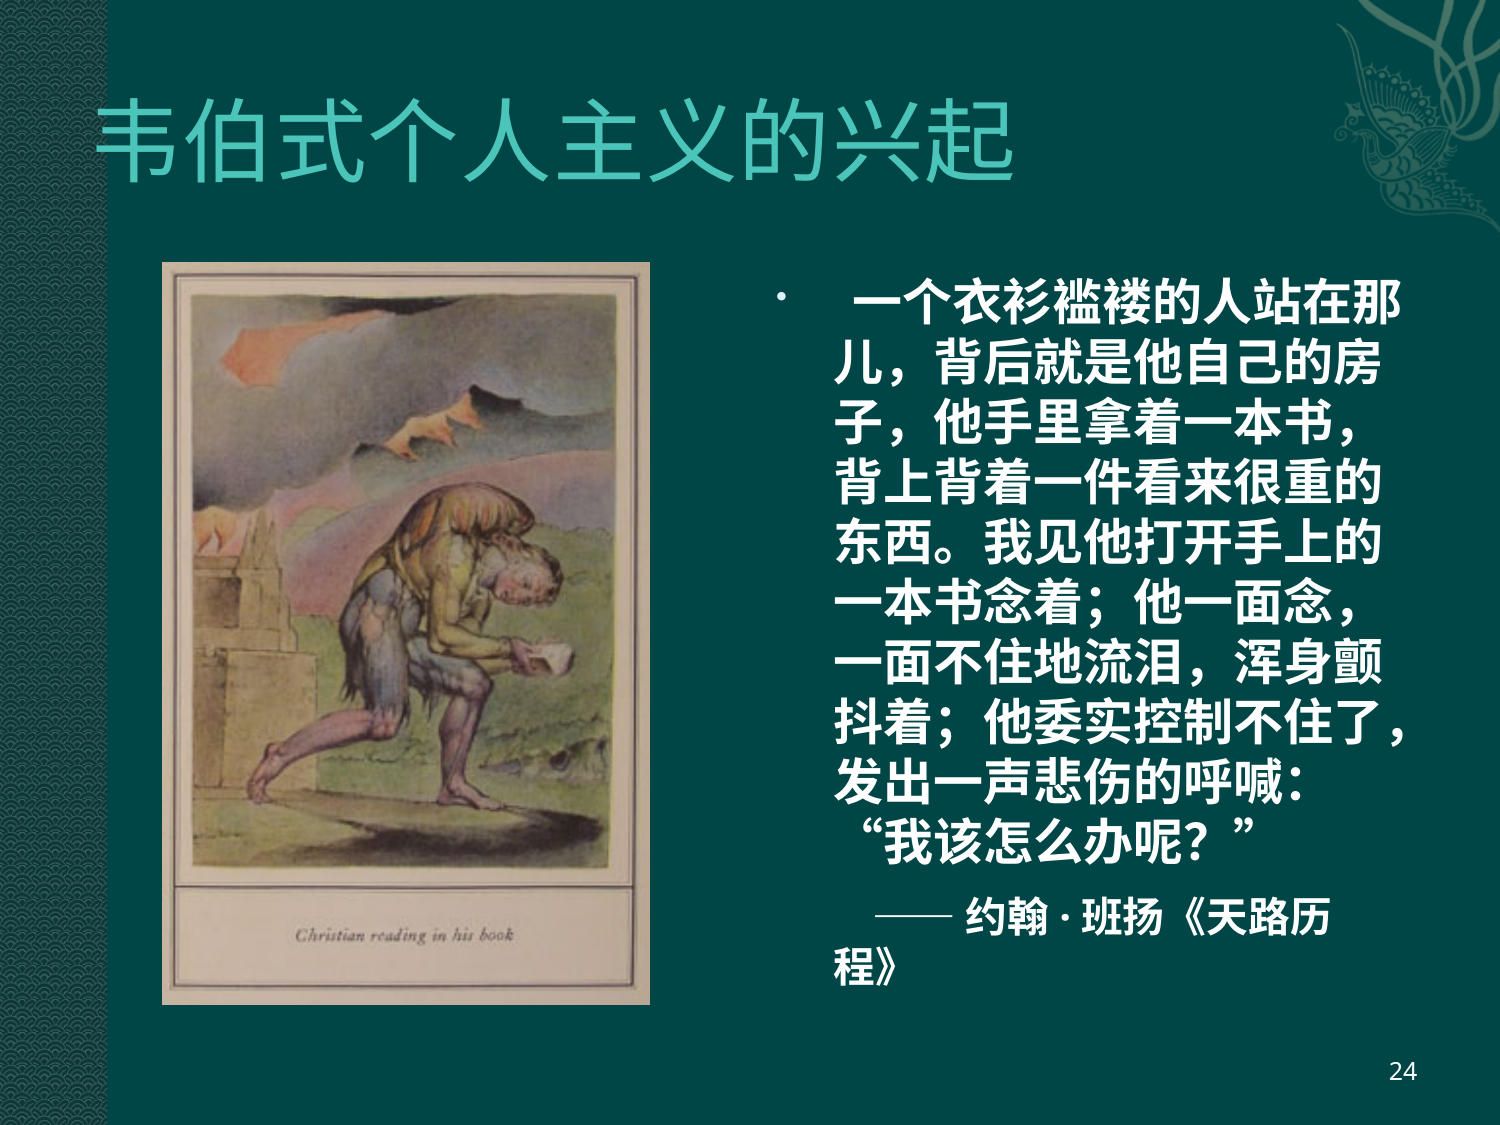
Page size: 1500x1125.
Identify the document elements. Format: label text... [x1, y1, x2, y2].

title 韦伯式个人主义的兴起 [75, 45, 1351, 233]
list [162, 261, 651, 1006]
picture [0, 0, 108, 1125]
list 一个衣衫褴褛的人站在那儿，背后就是他自己的房子，他手里拿着一本书，背上背着一件看来很重的东西。我见他打开手上的一本书念着；他一面念，一面不住地流泪，浑身颤抖着；他委实控制不住了，发出一声悲伤的呼喊：“我该怎么办呢？” ——约翰·班扬《天路历程》 [762, 262, 1425, 1005]
slide_number 24 [1074, 1042, 1425, 1103]
